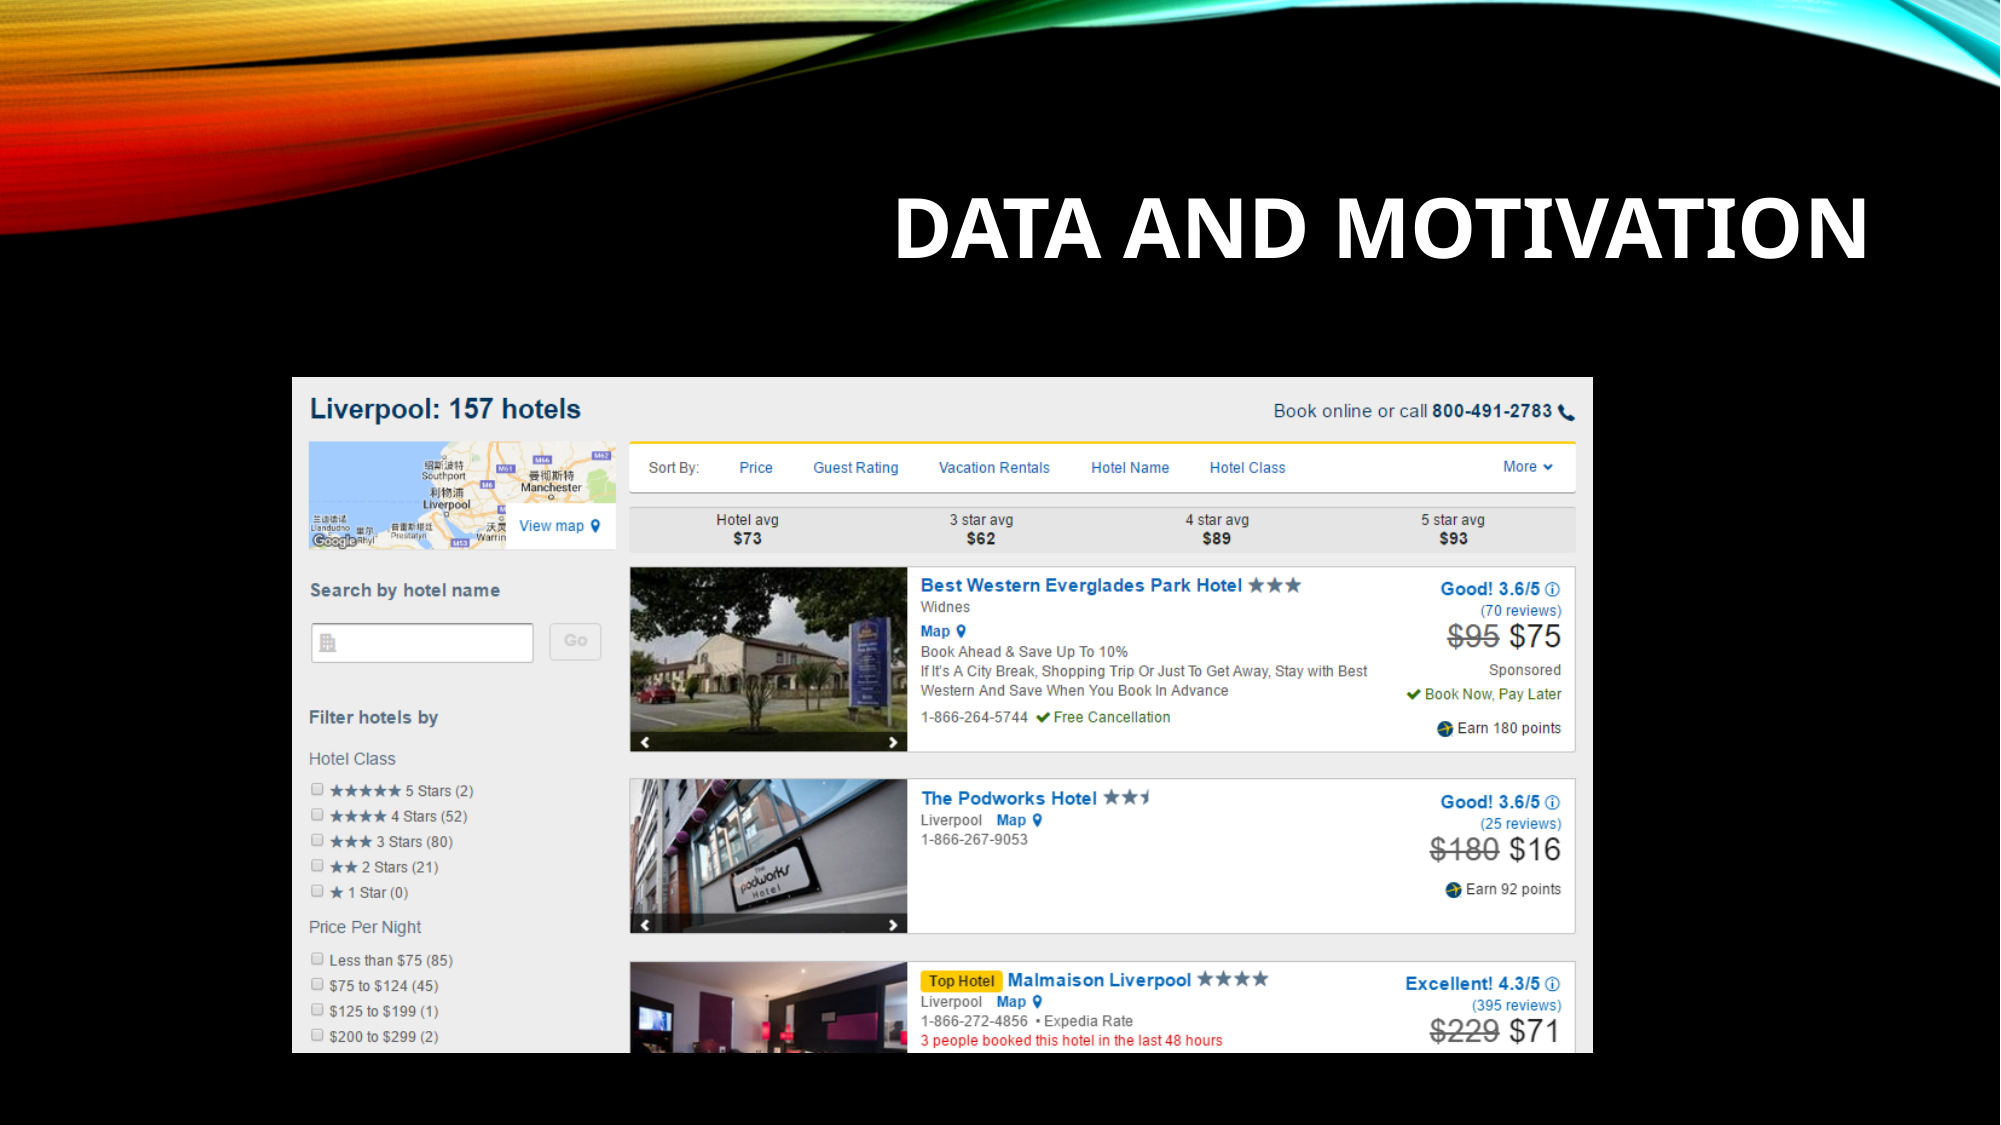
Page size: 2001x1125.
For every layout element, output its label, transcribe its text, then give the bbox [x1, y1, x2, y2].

picture [291, 377, 1594, 1053]
picture [0, 0, 2000, 237]
title Data and Motivation [474, 125, 1888, 338]
